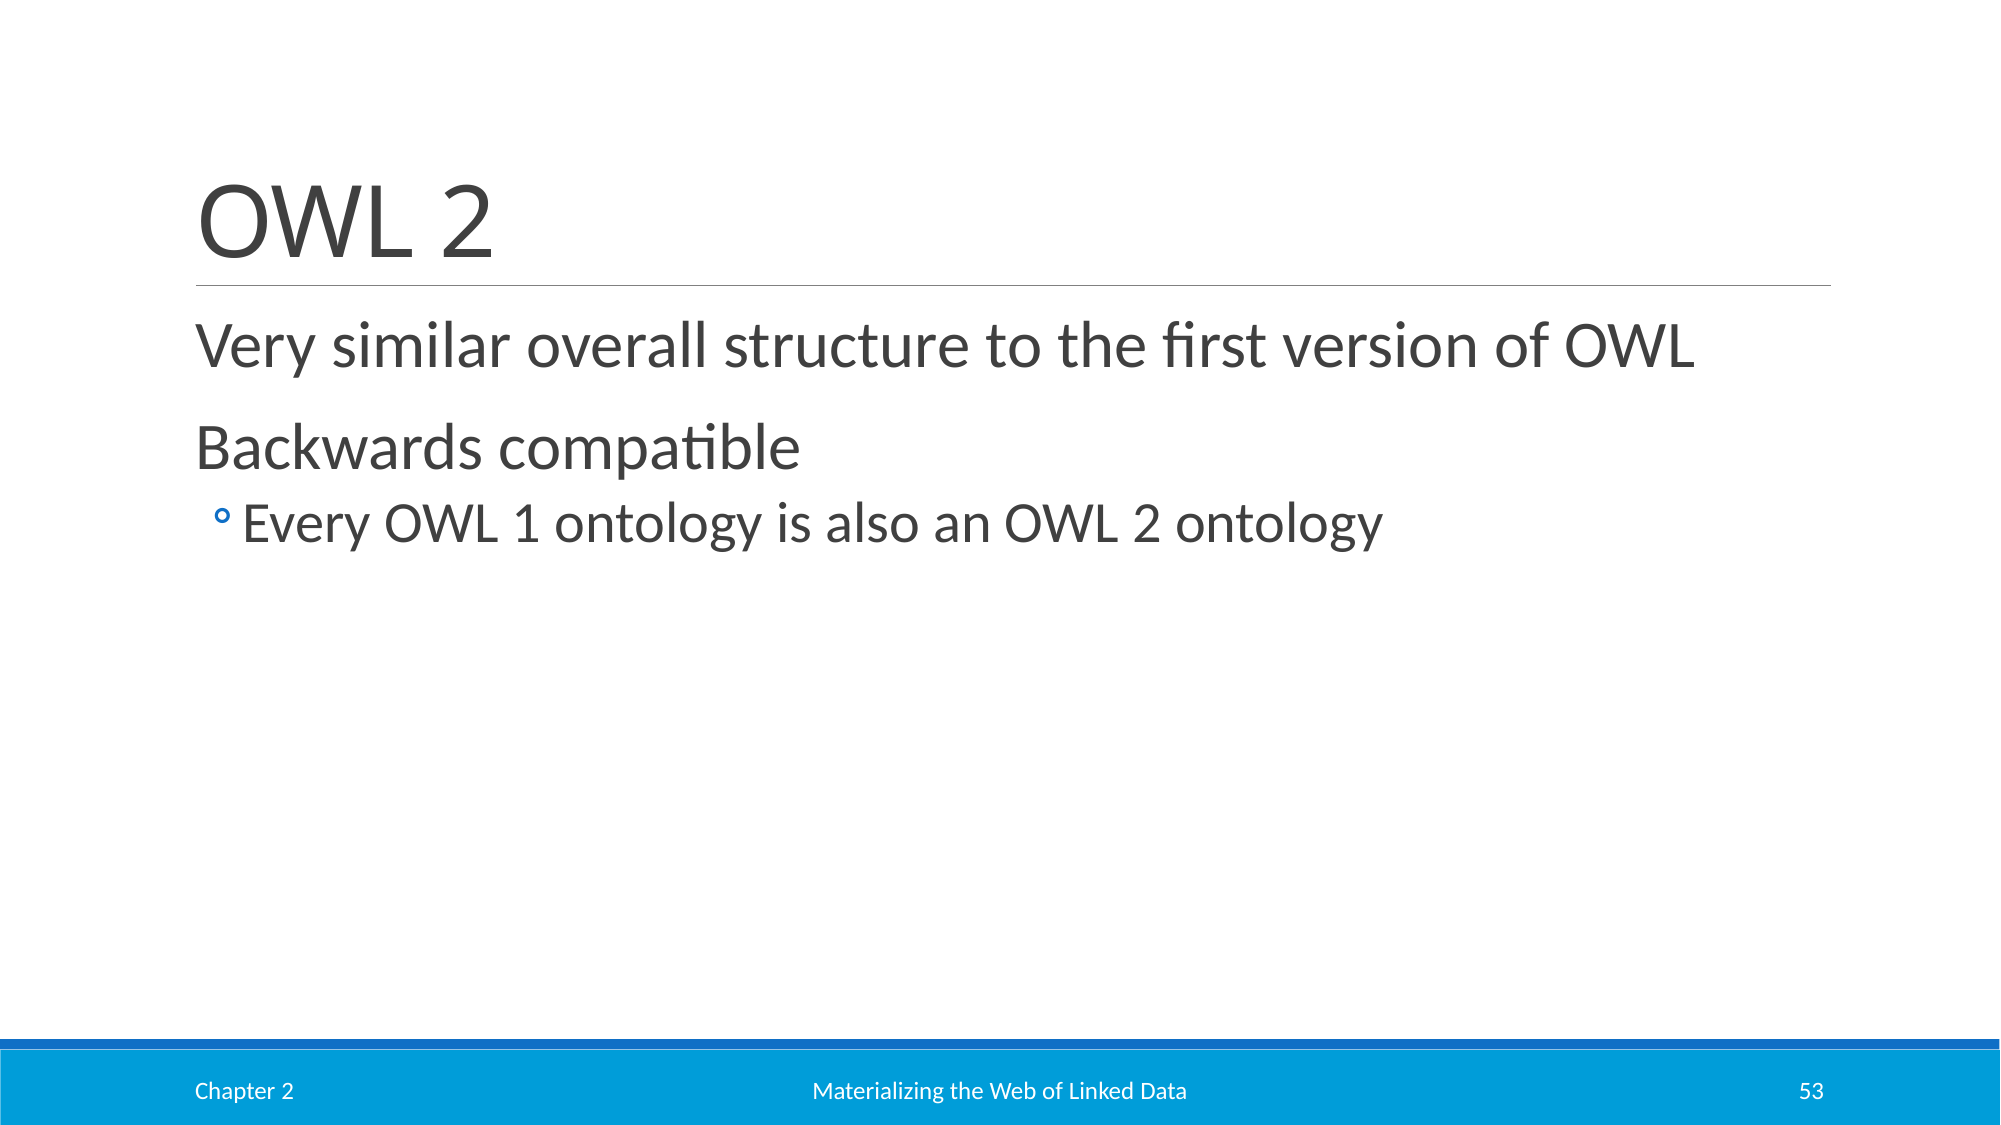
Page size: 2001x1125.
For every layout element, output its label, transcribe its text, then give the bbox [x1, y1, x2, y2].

list Very similar overall structure to the first version of OWL Backwards compatible Every OWL 1 ontology is also an OWL 2 ontology [180, 302, 1830, 963]
title OWL 2 [180, 47, 1830, 285]
slide_number 53 [1624, 1059, 1840, 1120]
footer Materializing the Web of Linked Data [604, 1059, 1396, 1120]
slide_number Chapter 2 [180, 1059, 586, 1120]
